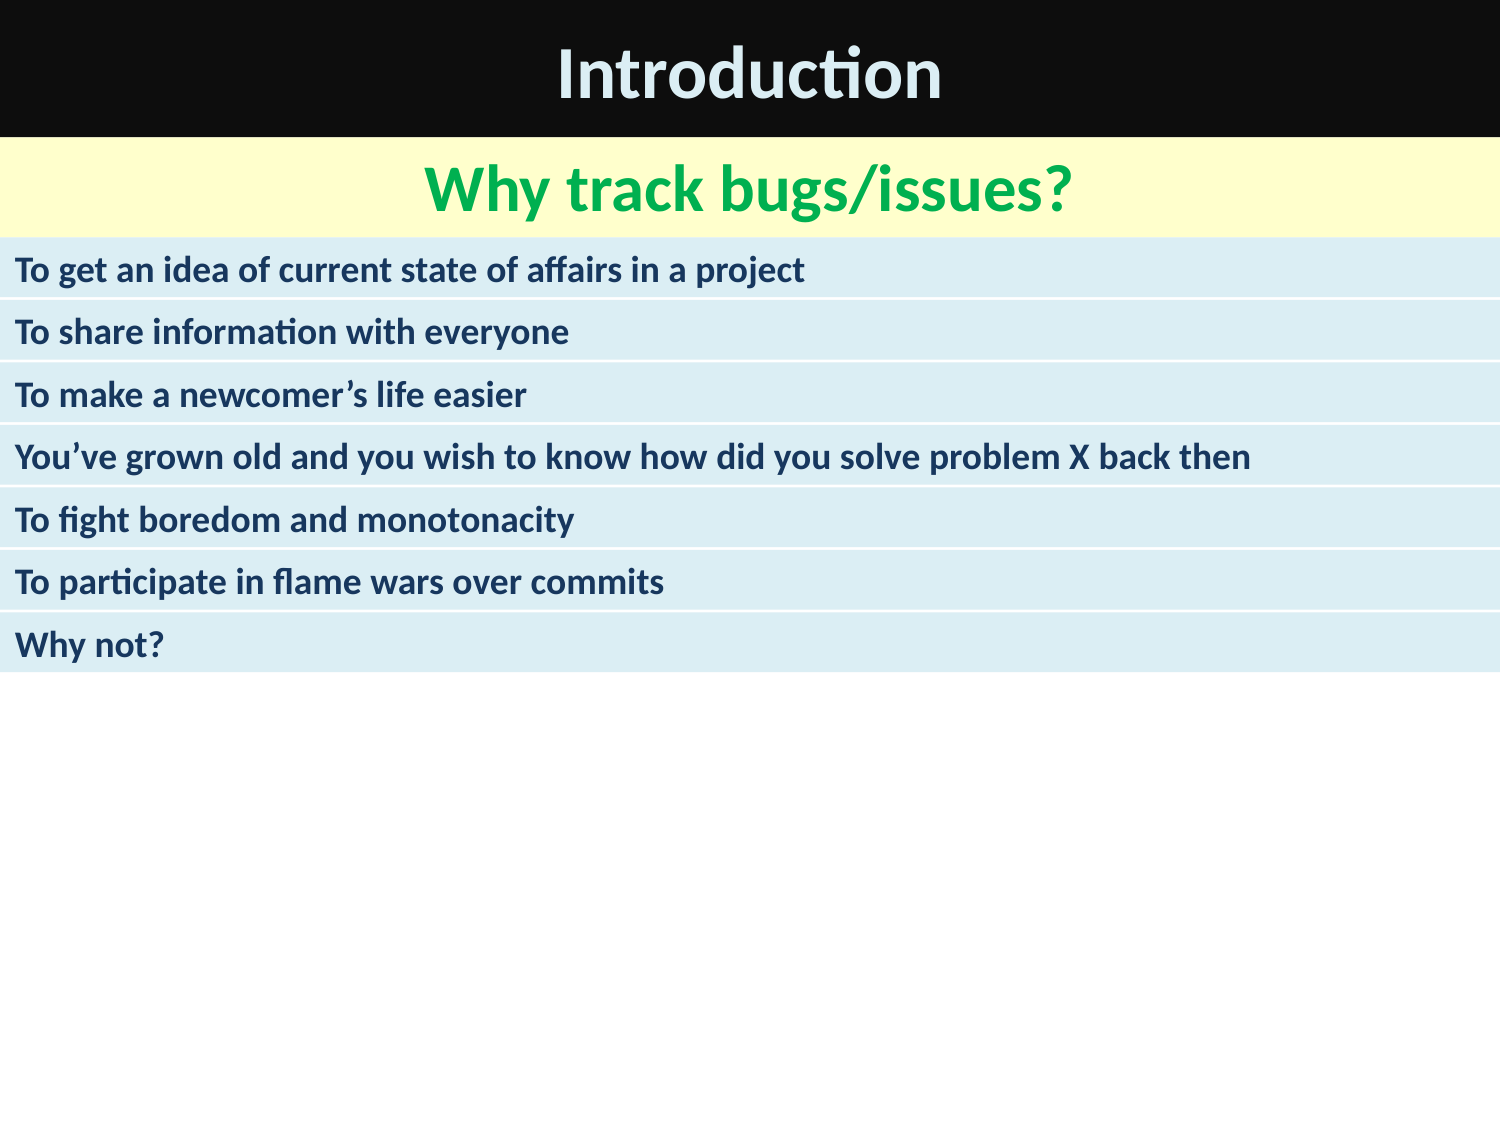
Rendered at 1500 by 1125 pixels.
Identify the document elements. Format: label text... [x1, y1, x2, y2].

text_box To fight boredom and monotonacity [0, 487, 1500, 548]
text_box To make a newcomer’s life easier [0, 362, 1500, 423]
text_box To share information with everyone [0, 299, 1500, 360]
text_box To participate in flame wars over commits [0, 549, 1500, 610]
text_box Why not? [0, 612, 1500, 673]
subtitle Why track bugs/issues? [0, 137, 1500, 237]
text_box To get an idea of current state of affairs in a project [0, 237, 1500, 298]
title Introduction [0, 0, 1500, 137]
text_box You’ve grown old and you wish to know how did you solve problem X back then [0, 424, 1500, 485]
